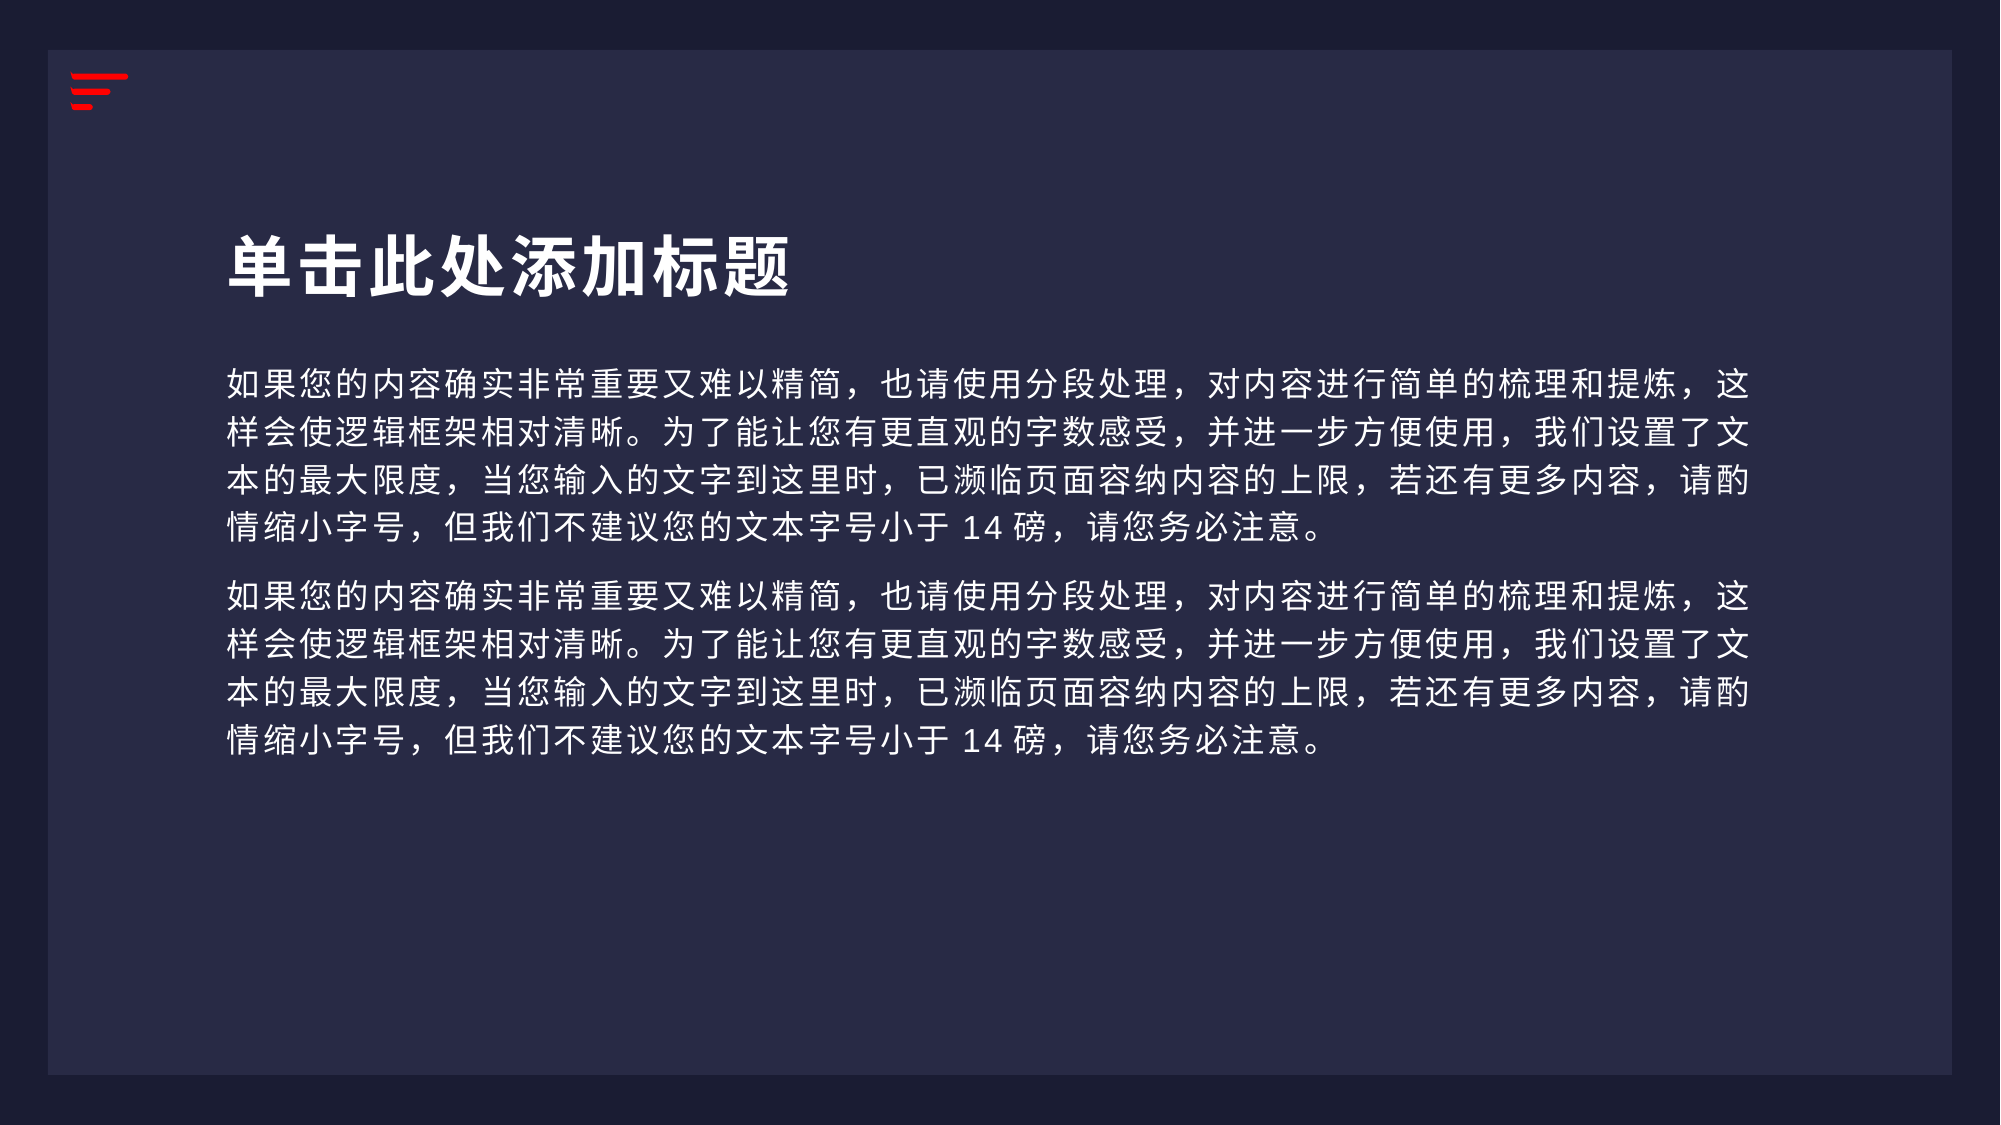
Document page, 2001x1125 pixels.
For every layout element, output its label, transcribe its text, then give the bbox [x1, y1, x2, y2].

list 如果您的内容确实非常重要又难以精简，也请使用分段处理，对内容进行简单的梳理和提炼，这样会使逻辑框架相对清晰。为了能让您有更直观的字数感受，并进一步方便使用，我们设置了文本的最大限度，当您输入的文字到这里时，已濒临页面容纳内容的上限，若还有更多内容，请酌情缩小字号，但我们不建议您的文本字号小于14磅，请您务必注意。 如果您的内容确实非常重要又难以精简，也请使用分段处理，对内容进行简单的梳理和提炼，这样会使逻辑框架相对清晰。为了能让您有更直观的字数感受，并进一步方便使用，我们设置了文本的最大限度，当您输入的文字到这里时，已濒临页面容纳内容的上限，若还有更多内容，请酌情缩小字号，但我们不建议您的文本字号小于14磅，请您务必注意。 [210, 354, 1790, 921]
title 单击此处添加标题 [210, 204, 1790, 324]
